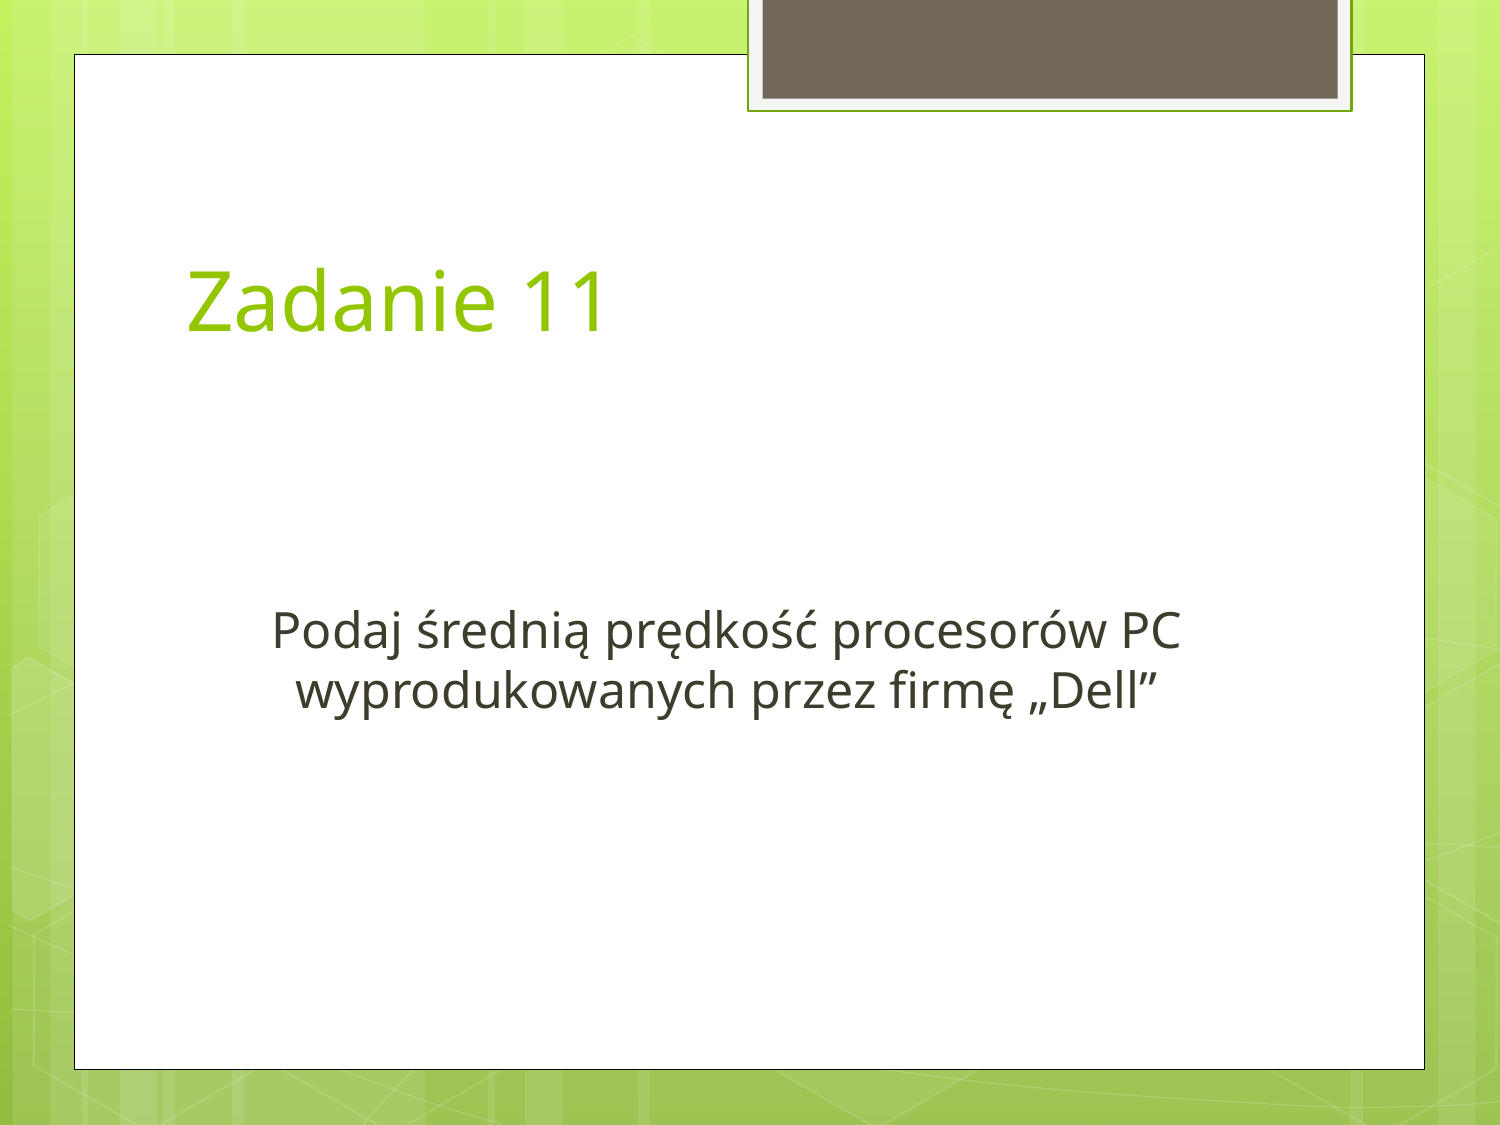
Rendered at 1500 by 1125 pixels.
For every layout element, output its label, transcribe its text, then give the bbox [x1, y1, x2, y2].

list Podaj średnią prędkość procesorów PC wyprodukowanych przez firmę „Dell” [171, 381, 1283, 957]
title Zadanie 11 [171, 168, 1324, 357]
